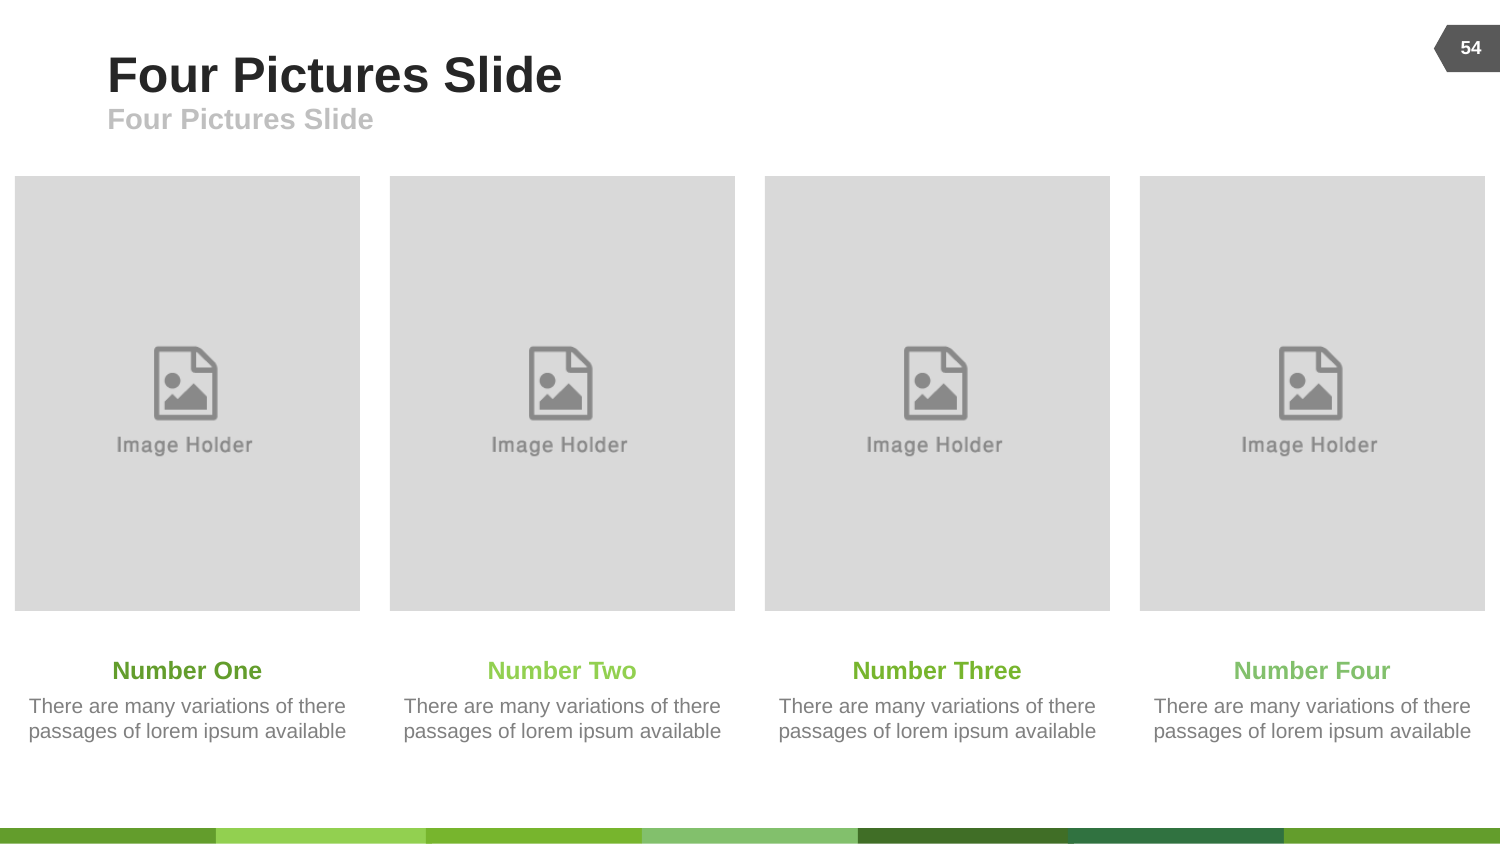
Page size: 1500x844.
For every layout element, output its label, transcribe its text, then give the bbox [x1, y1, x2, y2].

text_box Number One [112, 654, 263, 685]
text_box Number Two [487, 654, 638, 685]
slide_number 54 [1439, 24, 1500, 70]
text_box Number Four [1233, 654, 1392, 685]
text_box [1138, 174, 1487, 613]
text_box [763, 174, 1112, 613]
list Four Pictures Slide [107, 101, 783, 135]
text_box [388, 174, 737, 613]
text_box There are many variations of there passages of lorem ipsum available [13, 692, 362, 743]
text_box There are many variations of there passages of lorem ipsum available [763, 692, 1112, 743]
title Four Pictures Slide [107, 43, 1033, 102]
text_box There are many variations of there passages of lorem ipsum available [1138, 692, 1487, 743]
text_box There are many variations of there passages of lorem ipsum available [388, 692, 737, 743]
text_box [13, 174, 362, 613]
text_box Number Three [852, 654, 1023, 685]
